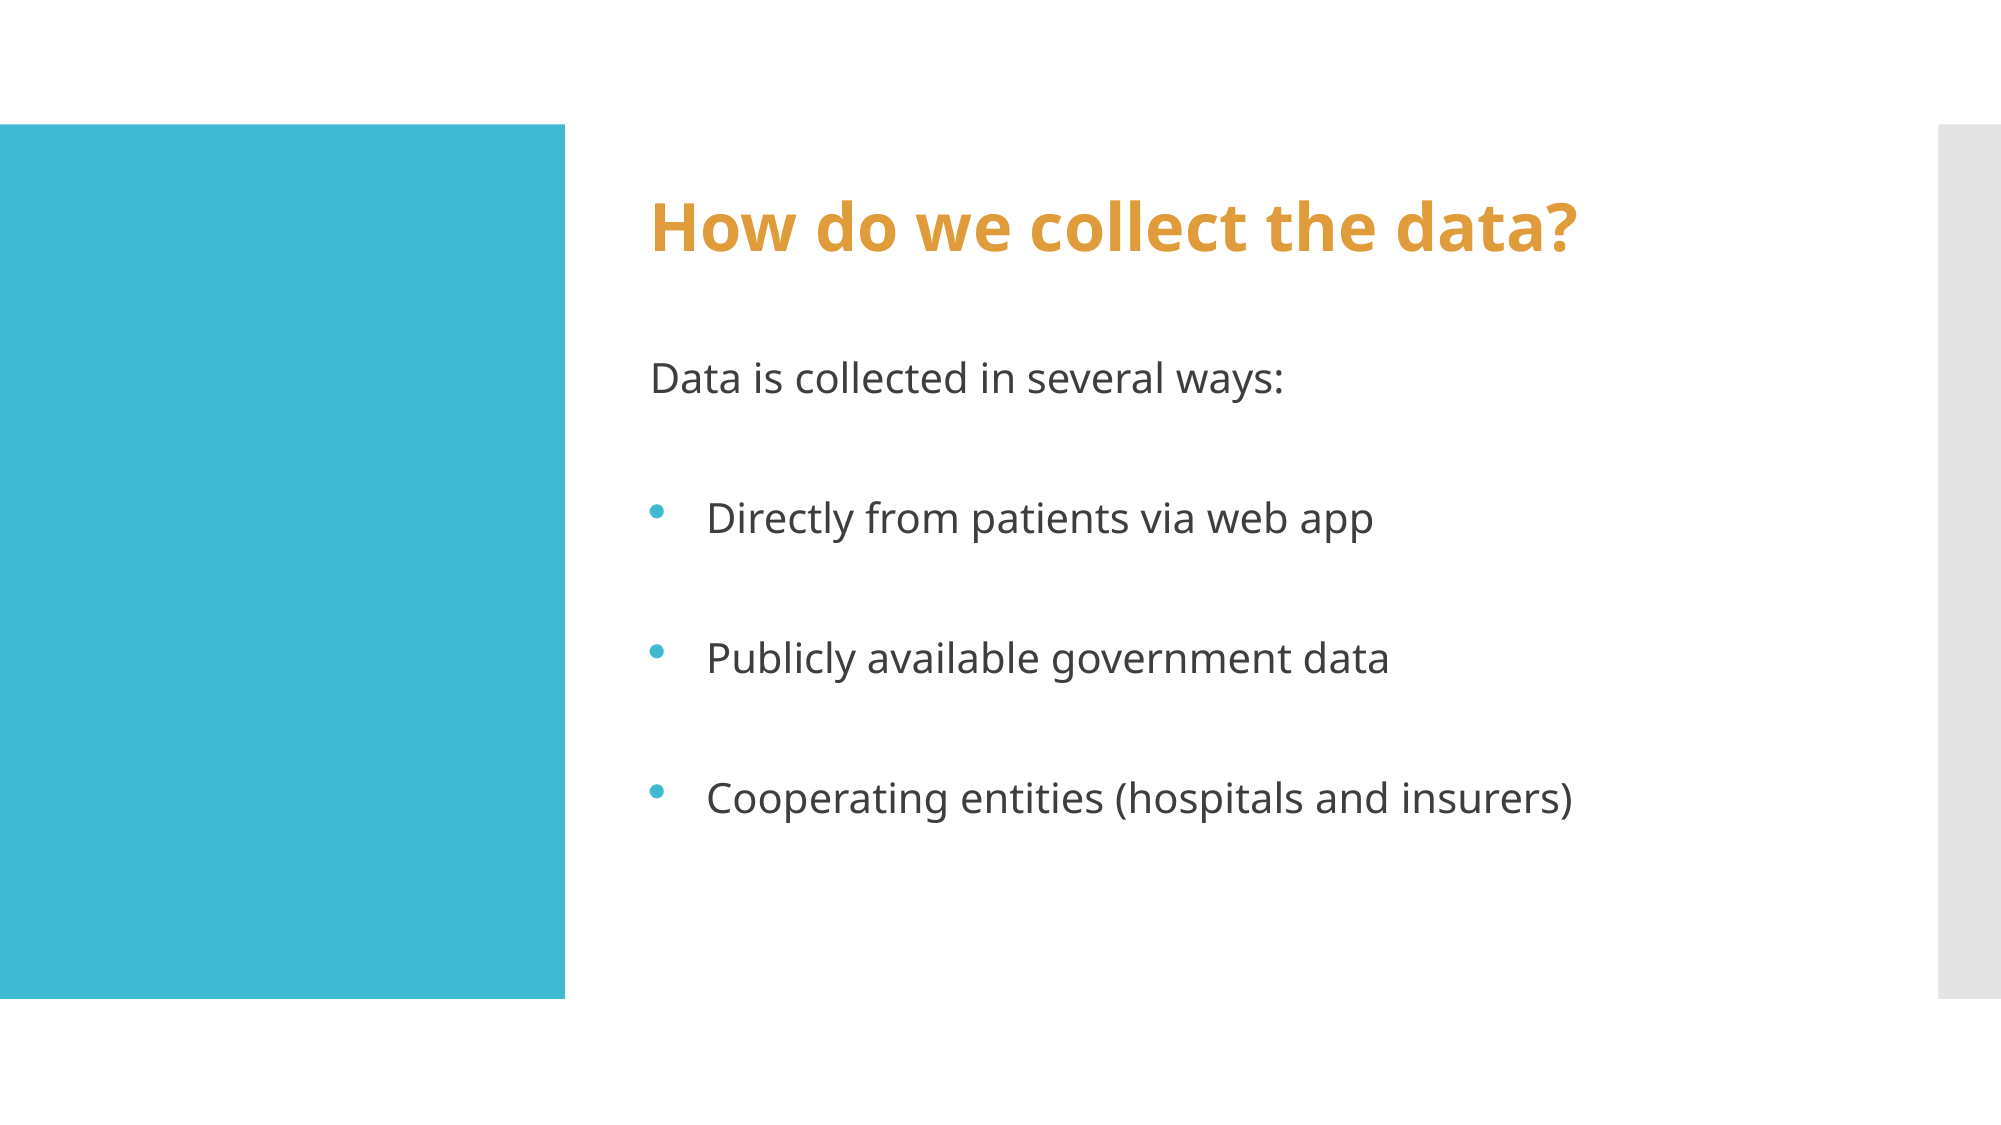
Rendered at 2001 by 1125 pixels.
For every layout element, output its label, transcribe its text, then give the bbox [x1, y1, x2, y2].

list How do we collect the data? Data is collected in several ways: Directly from patients via web app Publicly available government data Cooperating entities (hospitals and insurers) [634, 141, 1835, 982]
